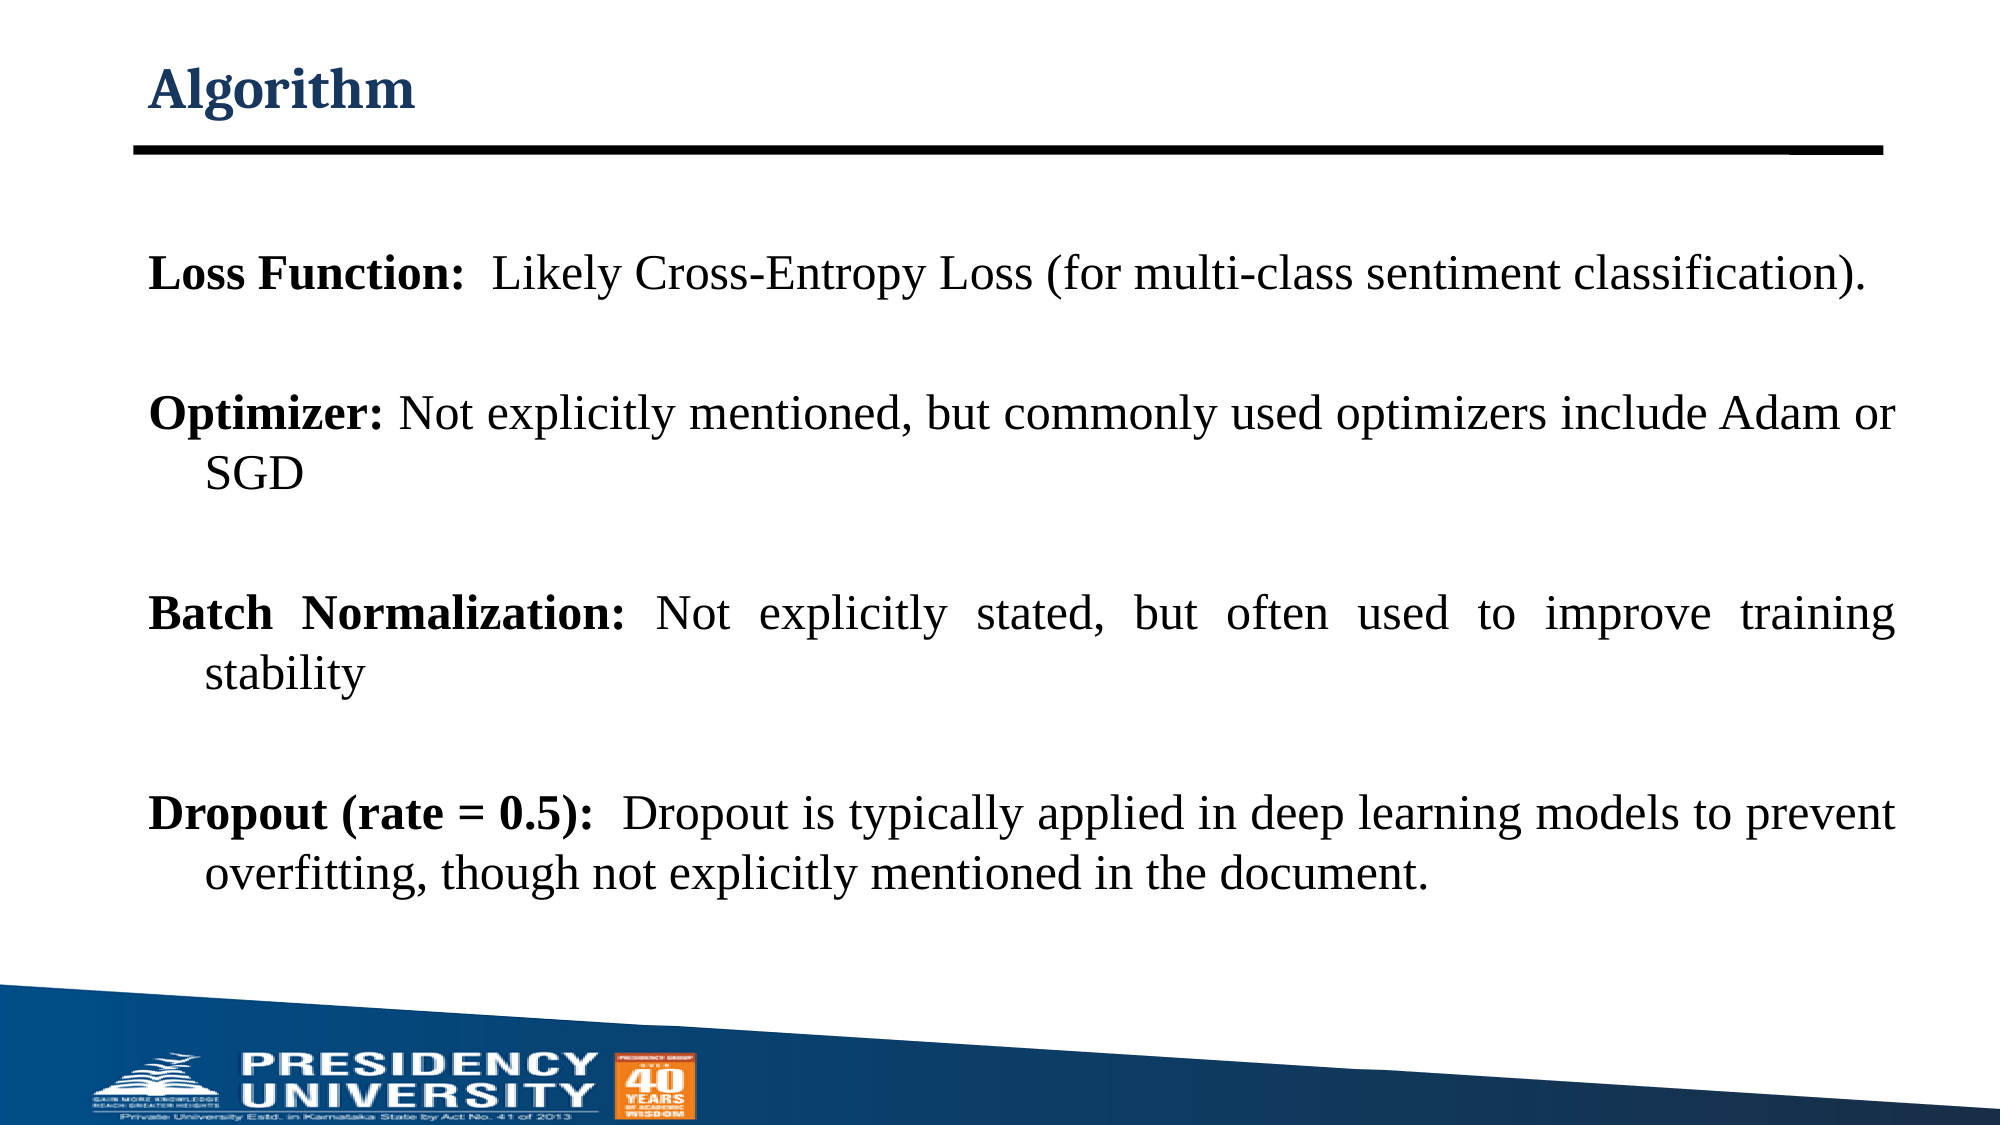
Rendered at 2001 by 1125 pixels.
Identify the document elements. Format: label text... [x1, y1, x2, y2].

title Algorithm [133, 45, 1884, 92]
picture [0, 982, 2000, 1125]
list Loss Function: Likely Cross-Entropy Loss (for multi-class sentiment classification). Optimizer: Not explicitly mentioned, but commonly used optimizers include Adam or SGD Batch Normalization: Not explicitly stated, but often used to improve training stability Dropout (rate = 0.5): Dropout is typically applied in deep learning models to prevent overfitting, though not explicitly mentioned in the document. [133, 92, 1912, 908]
